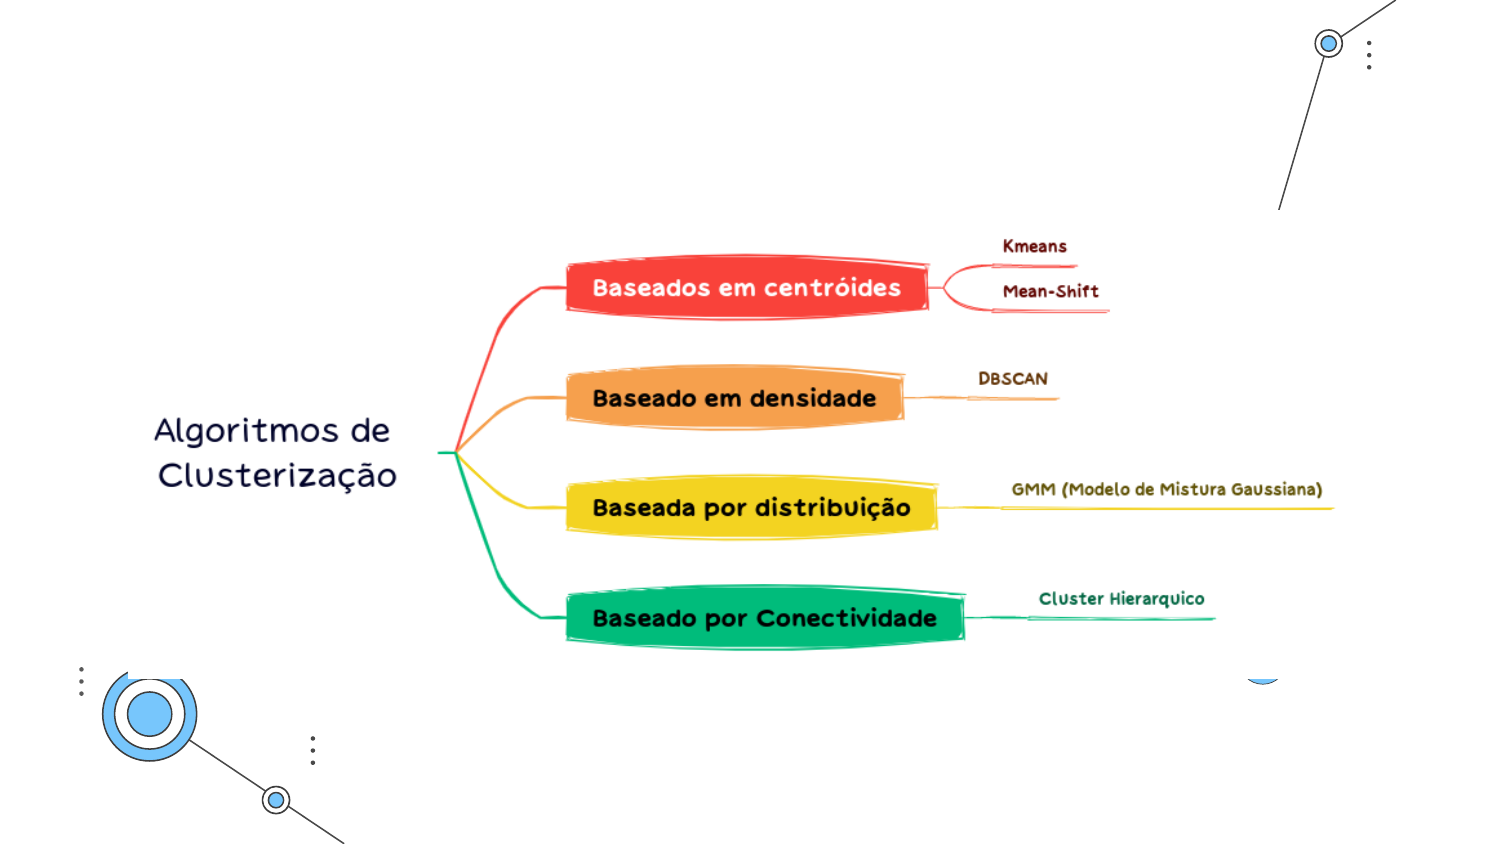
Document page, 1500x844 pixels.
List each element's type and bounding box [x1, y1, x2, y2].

picture [128, 210, 1372, 679]
